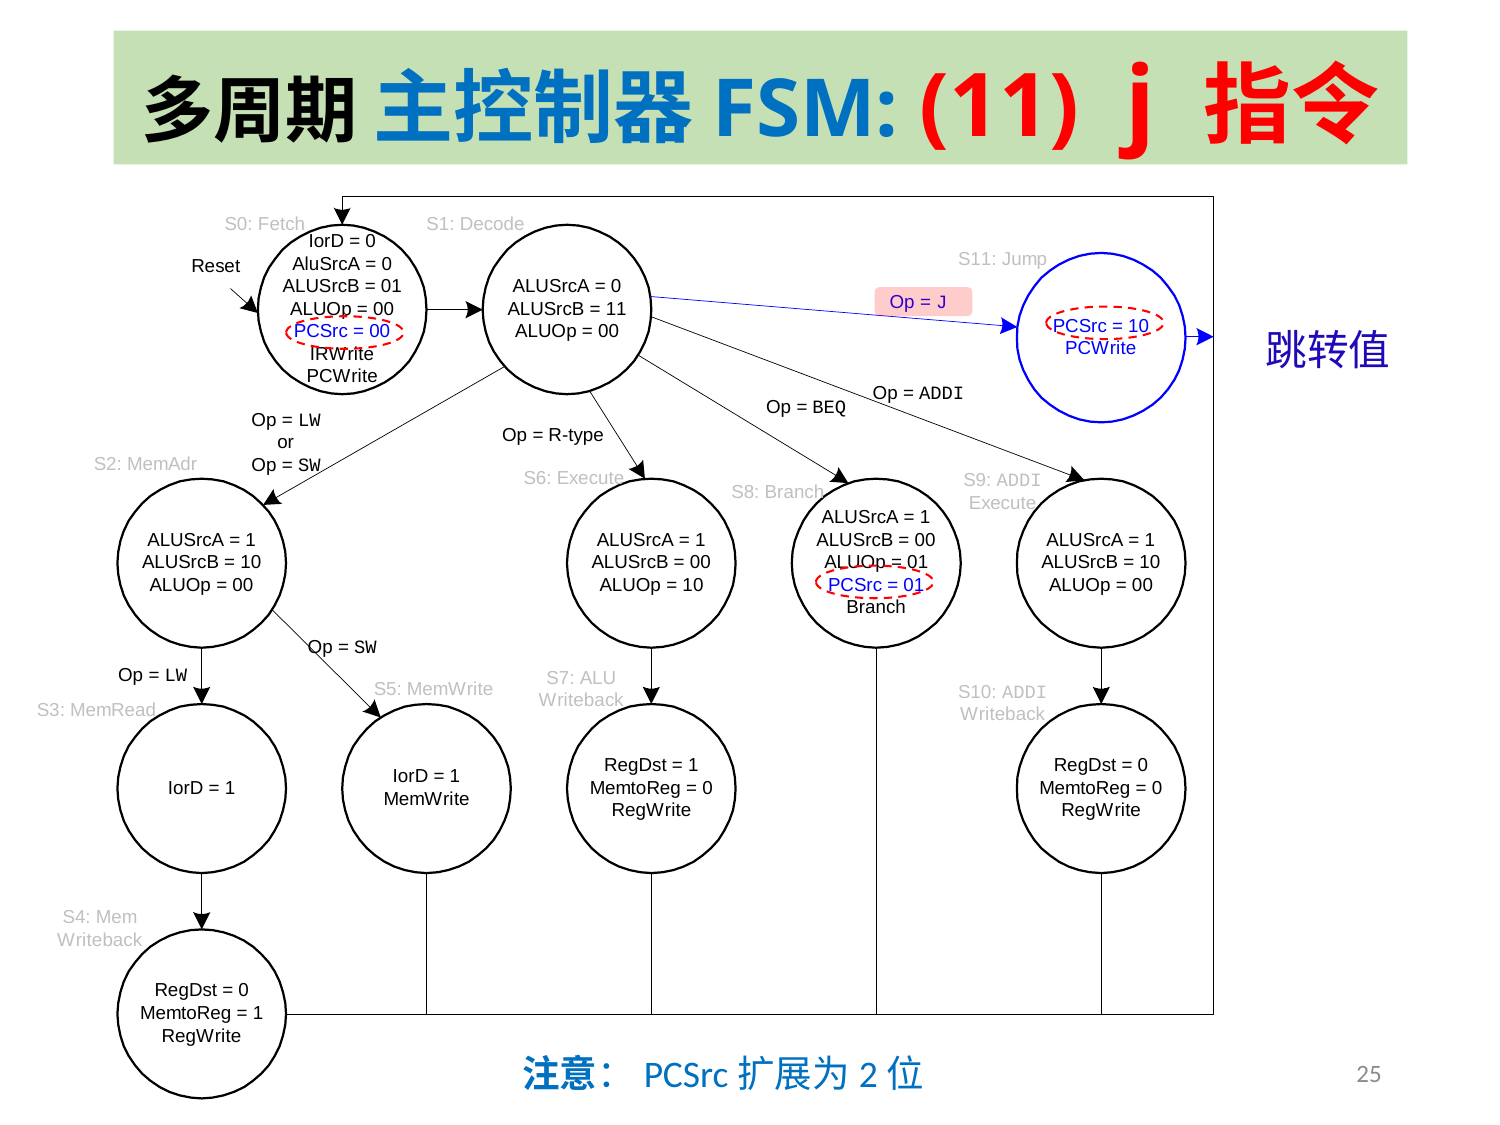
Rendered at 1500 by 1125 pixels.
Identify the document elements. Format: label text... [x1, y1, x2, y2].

title 多周期 主控制器FSM: (11) j 指令 [113, 30, 1408, 165]
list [19, 174, 1238, 1103]
text_box 跳转值 [1250, 301, 1406, 382]
slide_number 25 [1238, 1042, 1397, 1103]
